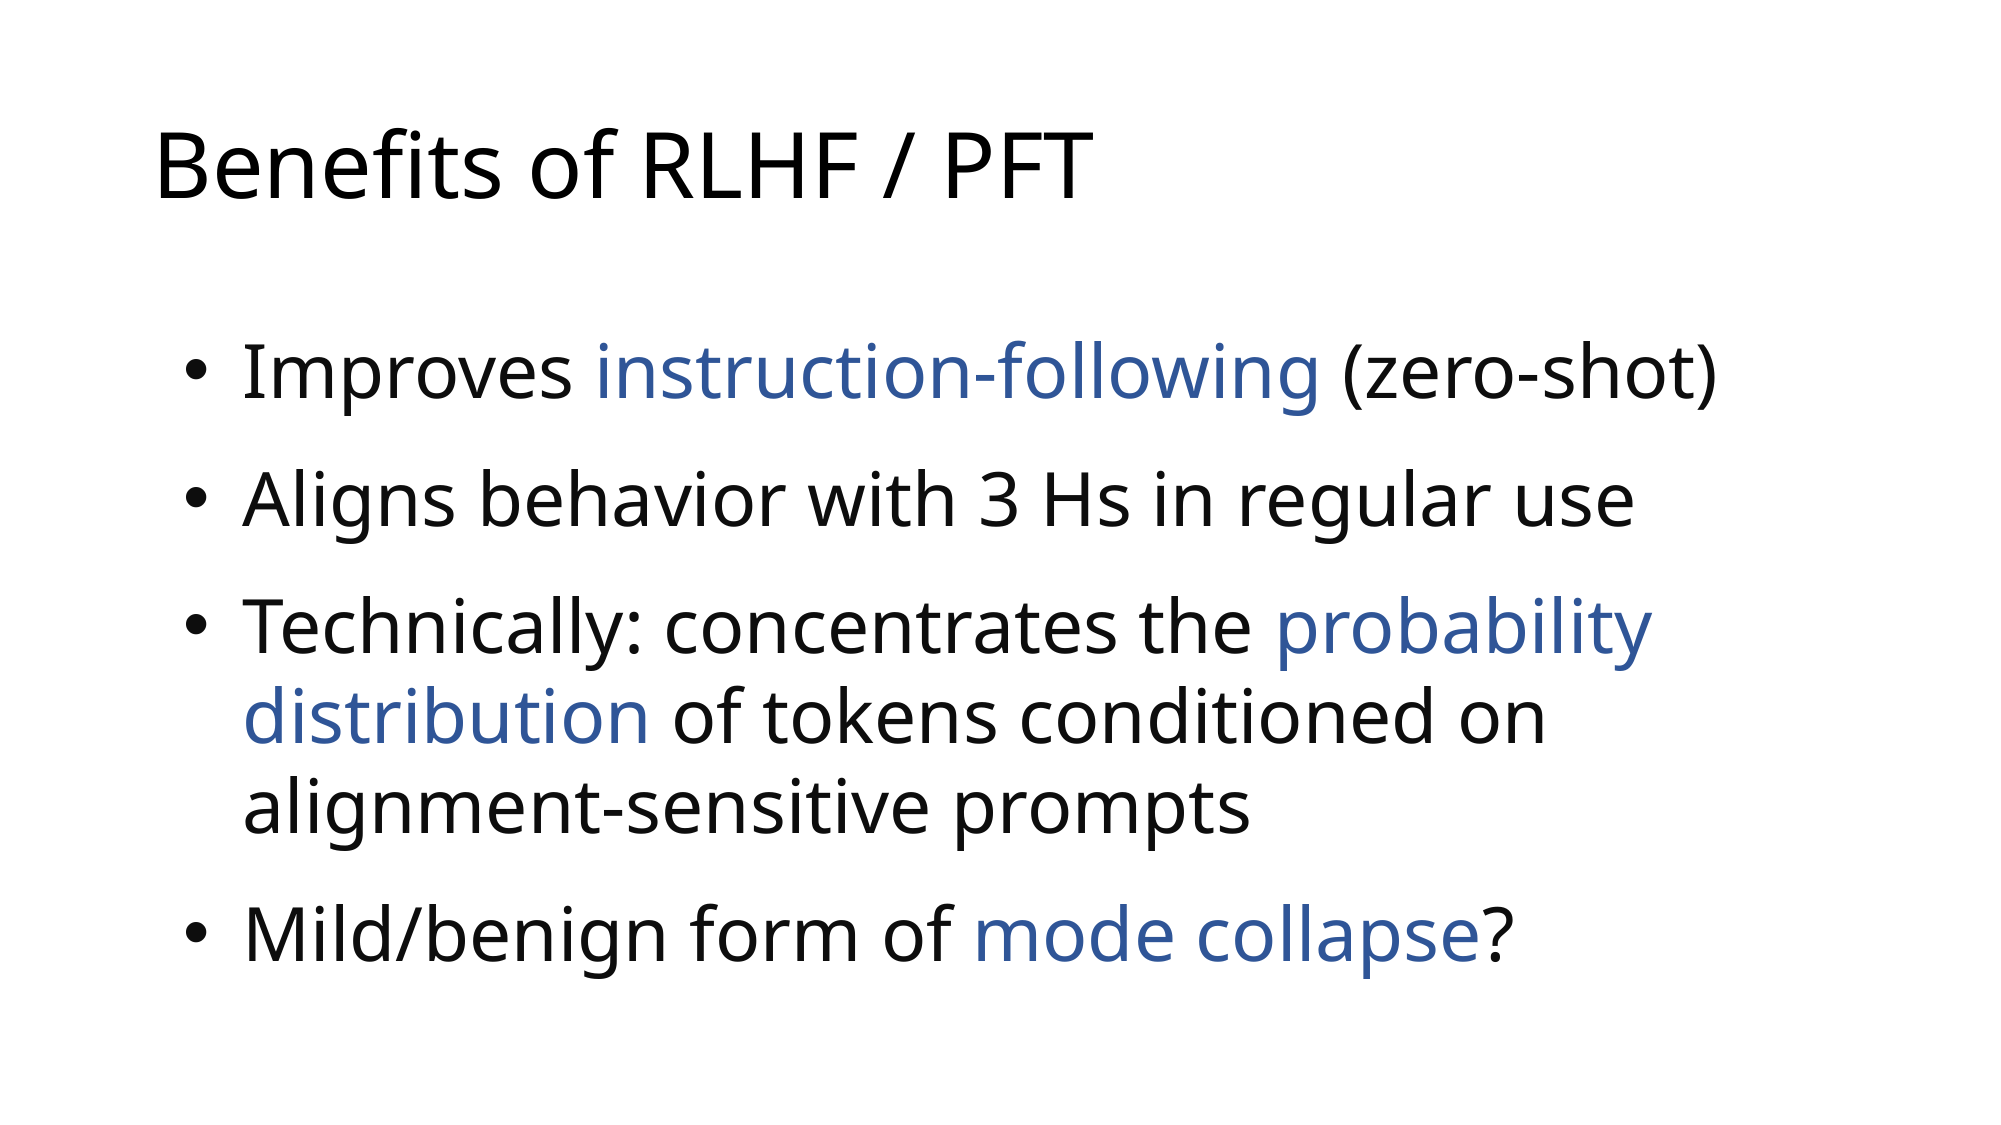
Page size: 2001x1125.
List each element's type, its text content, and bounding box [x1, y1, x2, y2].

text_box Improves instruction-following (zero-shot) Aligns behavior with 3 Hs in regular use Technically: concentrates the probability distribution of tokens conditioned on alignment-sensitive prompts Mild/benign form of mode collapse? [168, 316, 1863, 1125]
title Benefits of RLHF / PFT [137, 59, 1863, 278]
